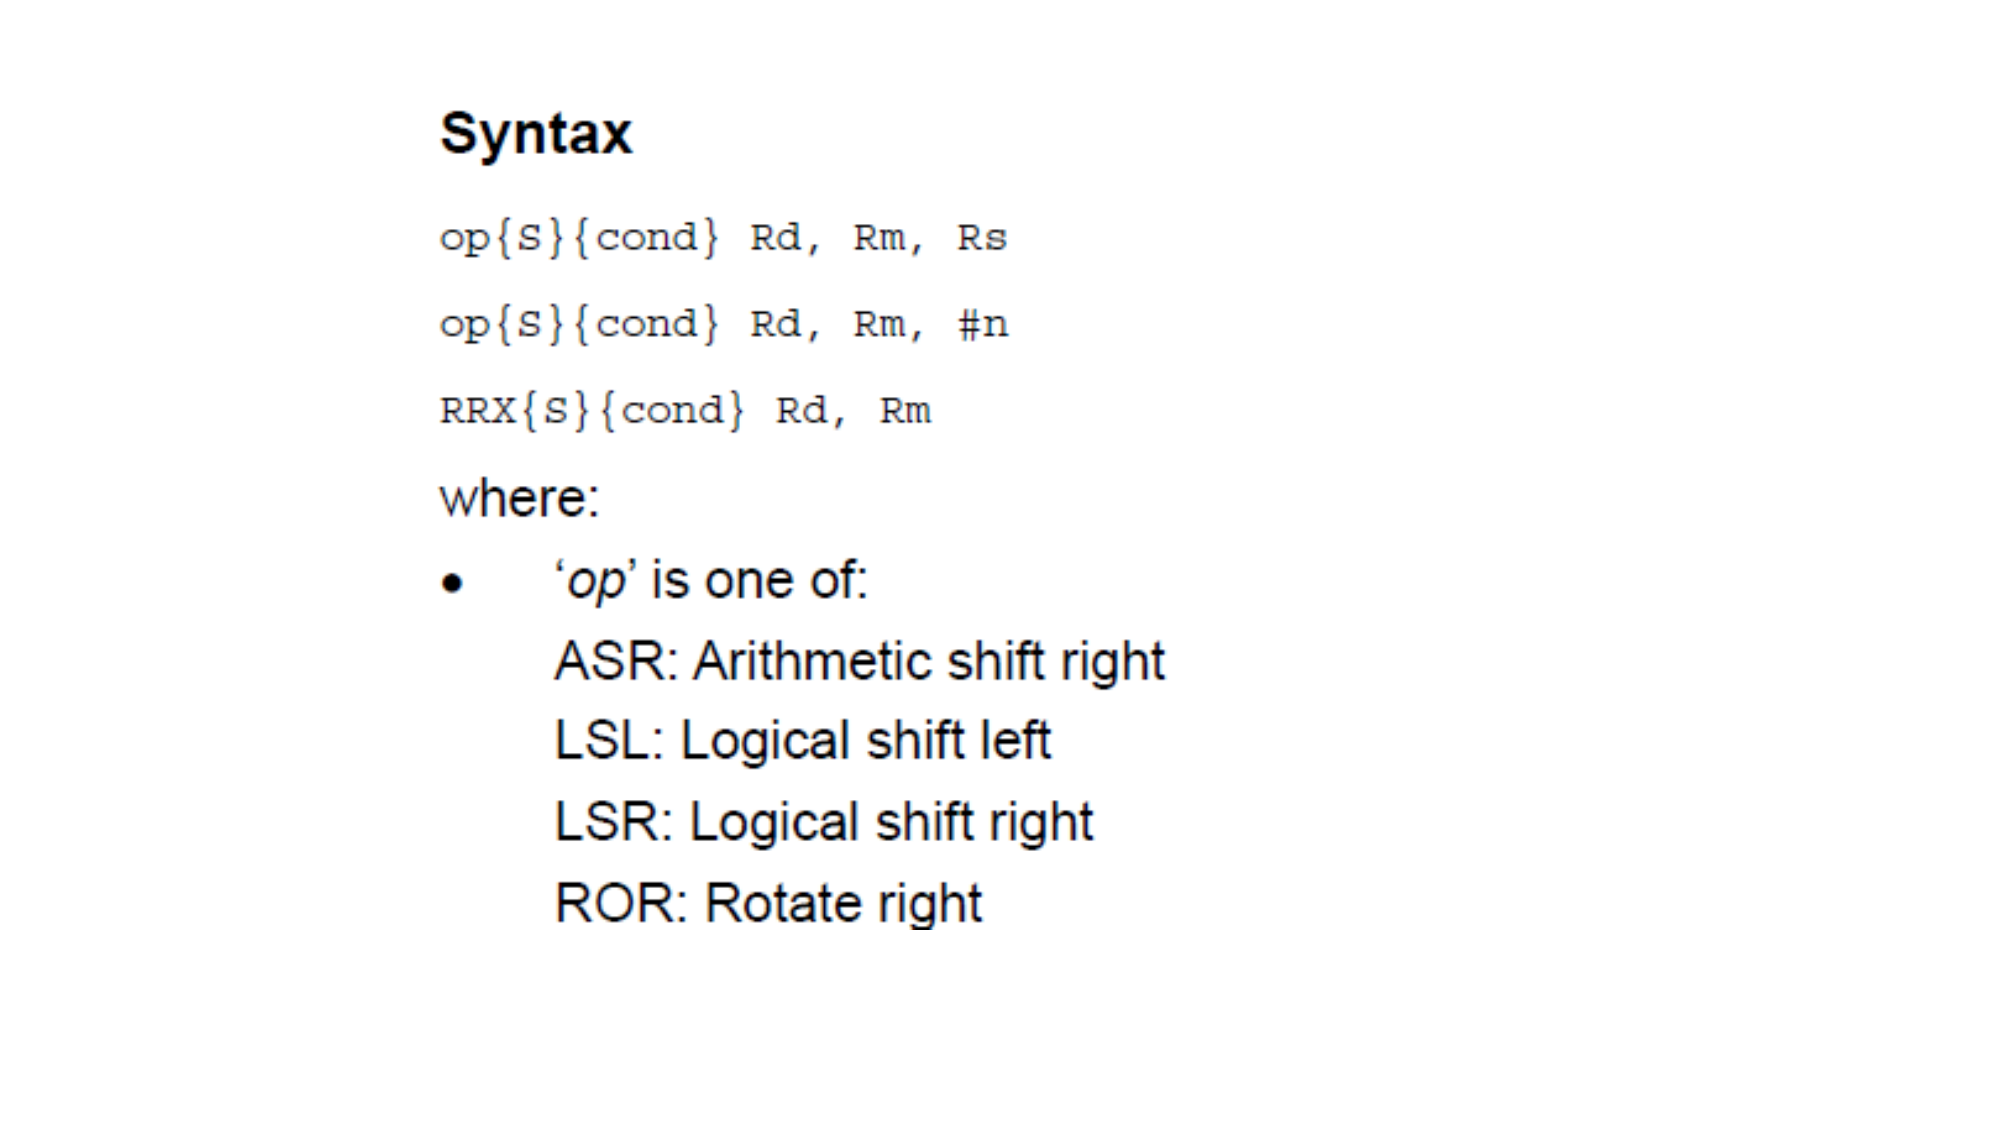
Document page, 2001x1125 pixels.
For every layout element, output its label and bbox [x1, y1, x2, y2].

picture [436, 102, 1217, 930]
